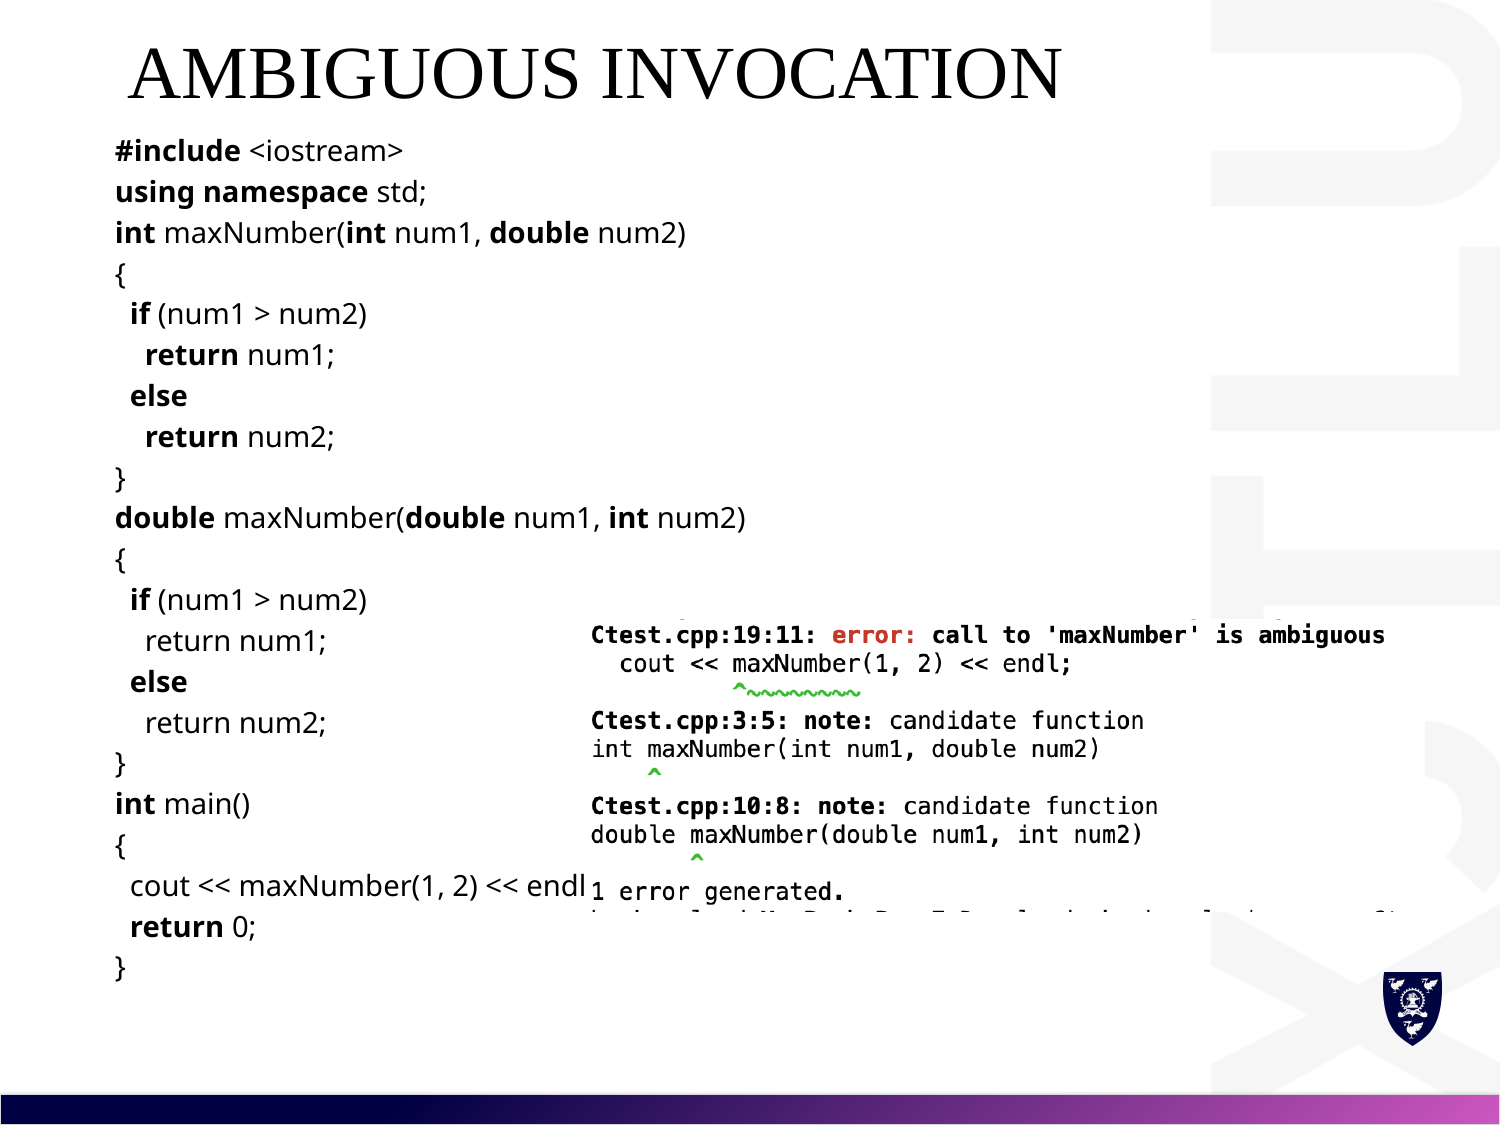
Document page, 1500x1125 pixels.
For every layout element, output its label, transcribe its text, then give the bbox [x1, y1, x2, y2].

picture [1400, 972, 1442, 1046]
picture [587, 619, 1426, 912]
title Ambiguous Invocation [112, 24, 1388, 113]
slide_number [1074, 1042, 1425, 1103]
list #include <iostream> using namespace std; int maxNumber(int num1, double num2) { if (num1 > num2) return num1; else return num2; } double maxNumber(double num1, int num2) { if (num1 > num2) return num1; else return num2; } int main() { cout << maxNumber(1, 2) << endl; return 0; } [99, 125, 1400, 1075]
